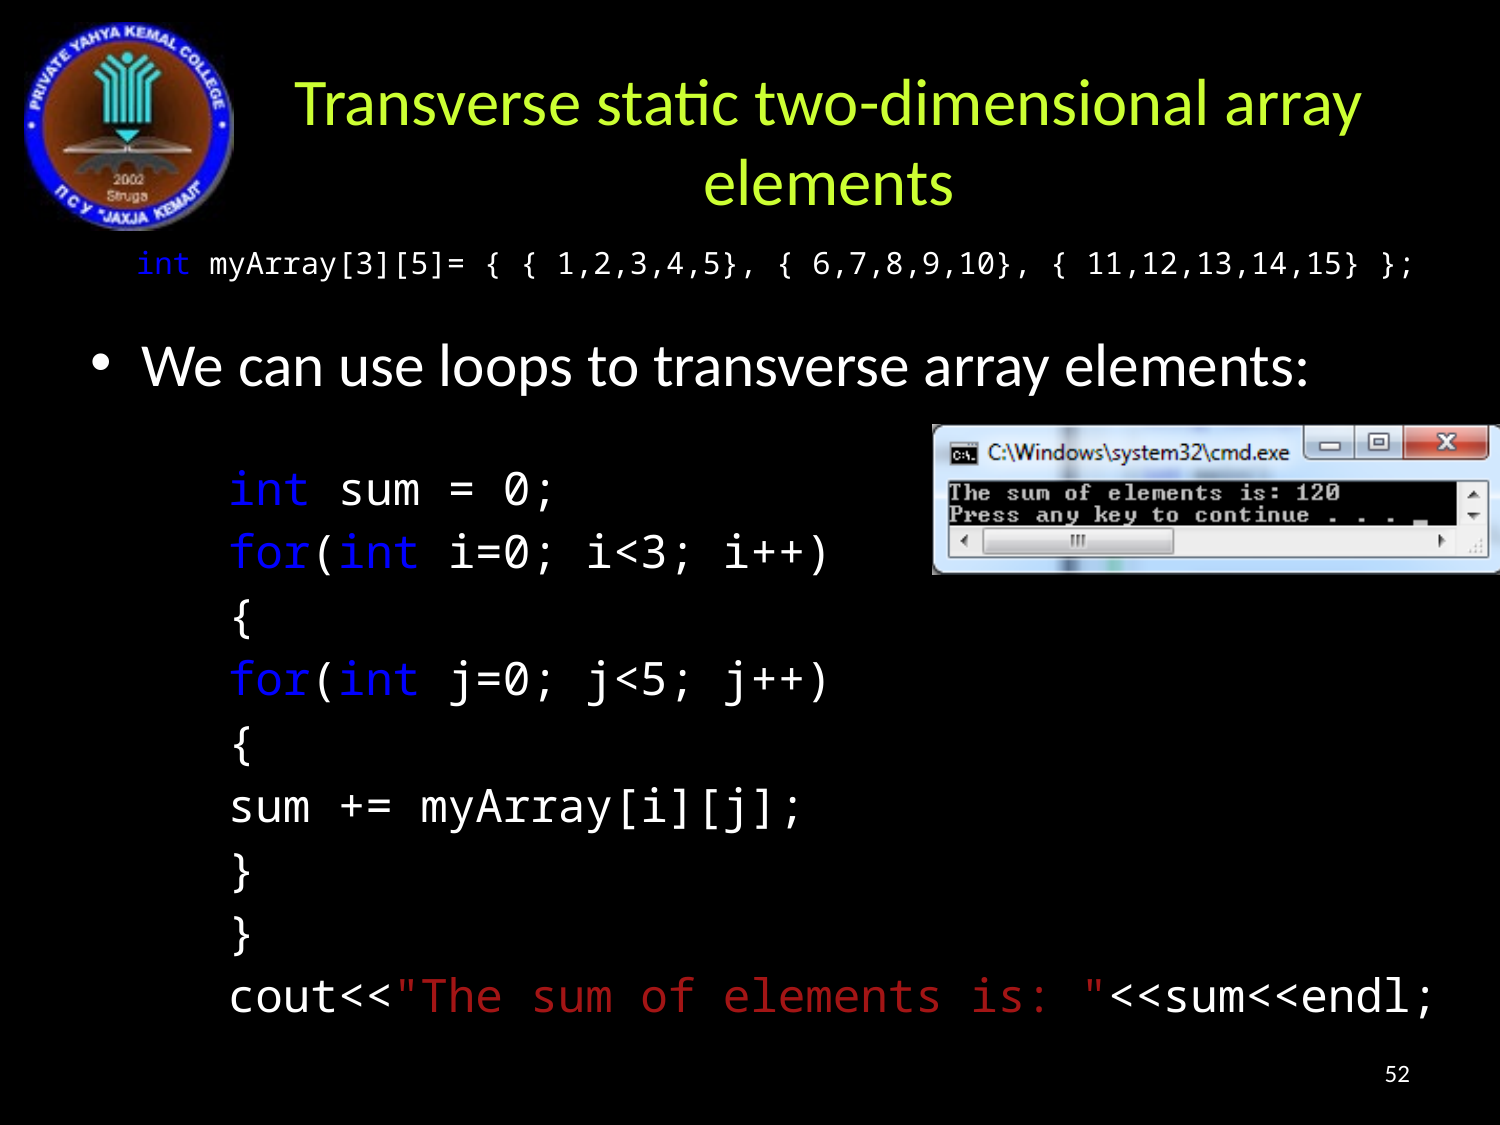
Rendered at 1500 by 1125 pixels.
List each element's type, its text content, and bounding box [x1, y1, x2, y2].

slide_number 52 [1074, 1042, 1425, 1103]
picture [932, 424, 1500, 576]
title Transverse static two-dimensional array elements [238, 45, 1425, 230]
picture [24, 21, 234, 231]
list int myArray[3][5]= { { 1,2,3,4,5}, { 6,7,8,9,10}, { 11,12,13,14,15} }; We can use loops to transverse array elements: int sum = 0; for(int i=0; i<3; i++) { for(int j=0; j<5; j++) { sum += myArray[i][j]; } } cout<<"The sum of elements is: "<<sum<<endl; [75, 230, 1475, 1100]
